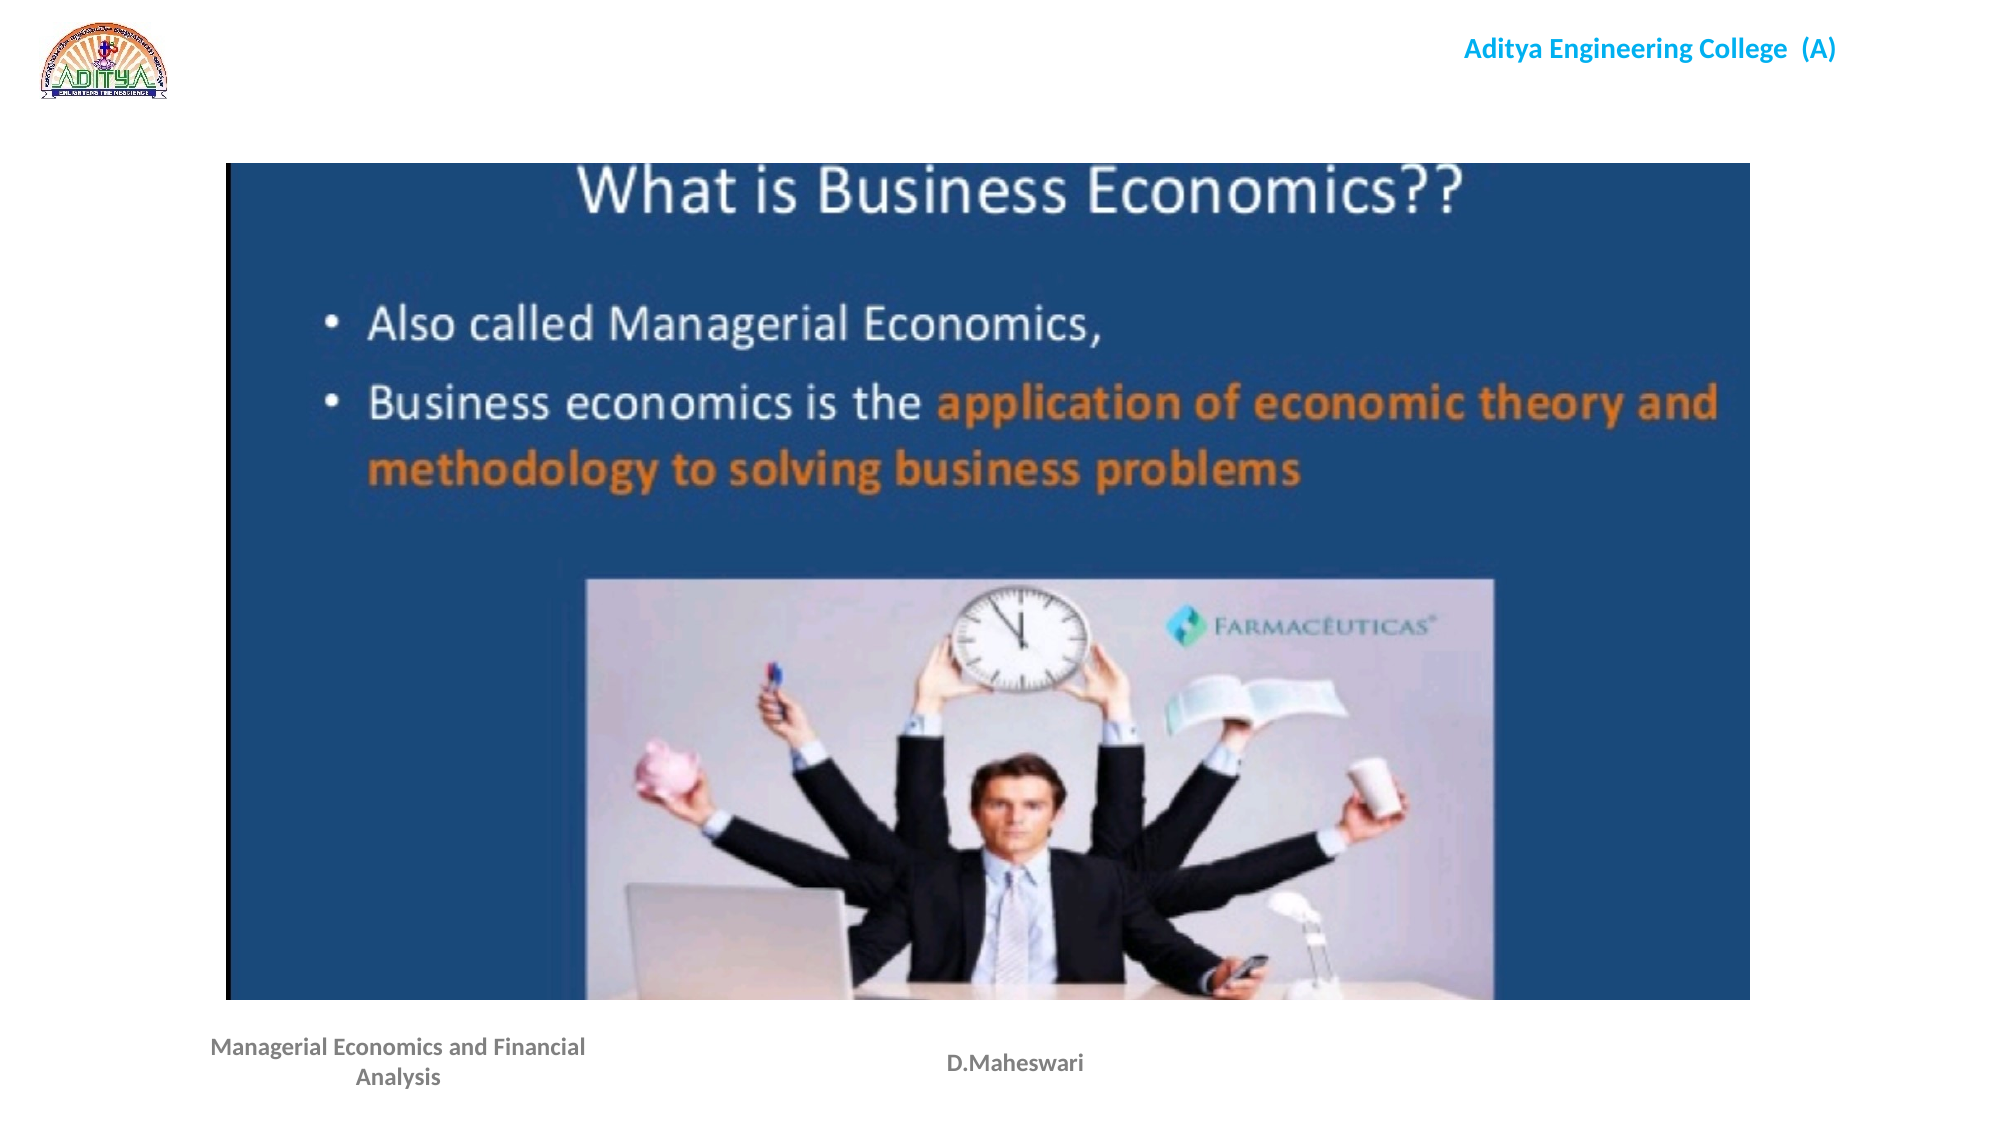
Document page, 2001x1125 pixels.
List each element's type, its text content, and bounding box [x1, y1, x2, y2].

footer D.Maheswari [843, 1031, 1188, 1092]
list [226, 163, 1750, 1000]
picture [39, 22, 168, 99]
